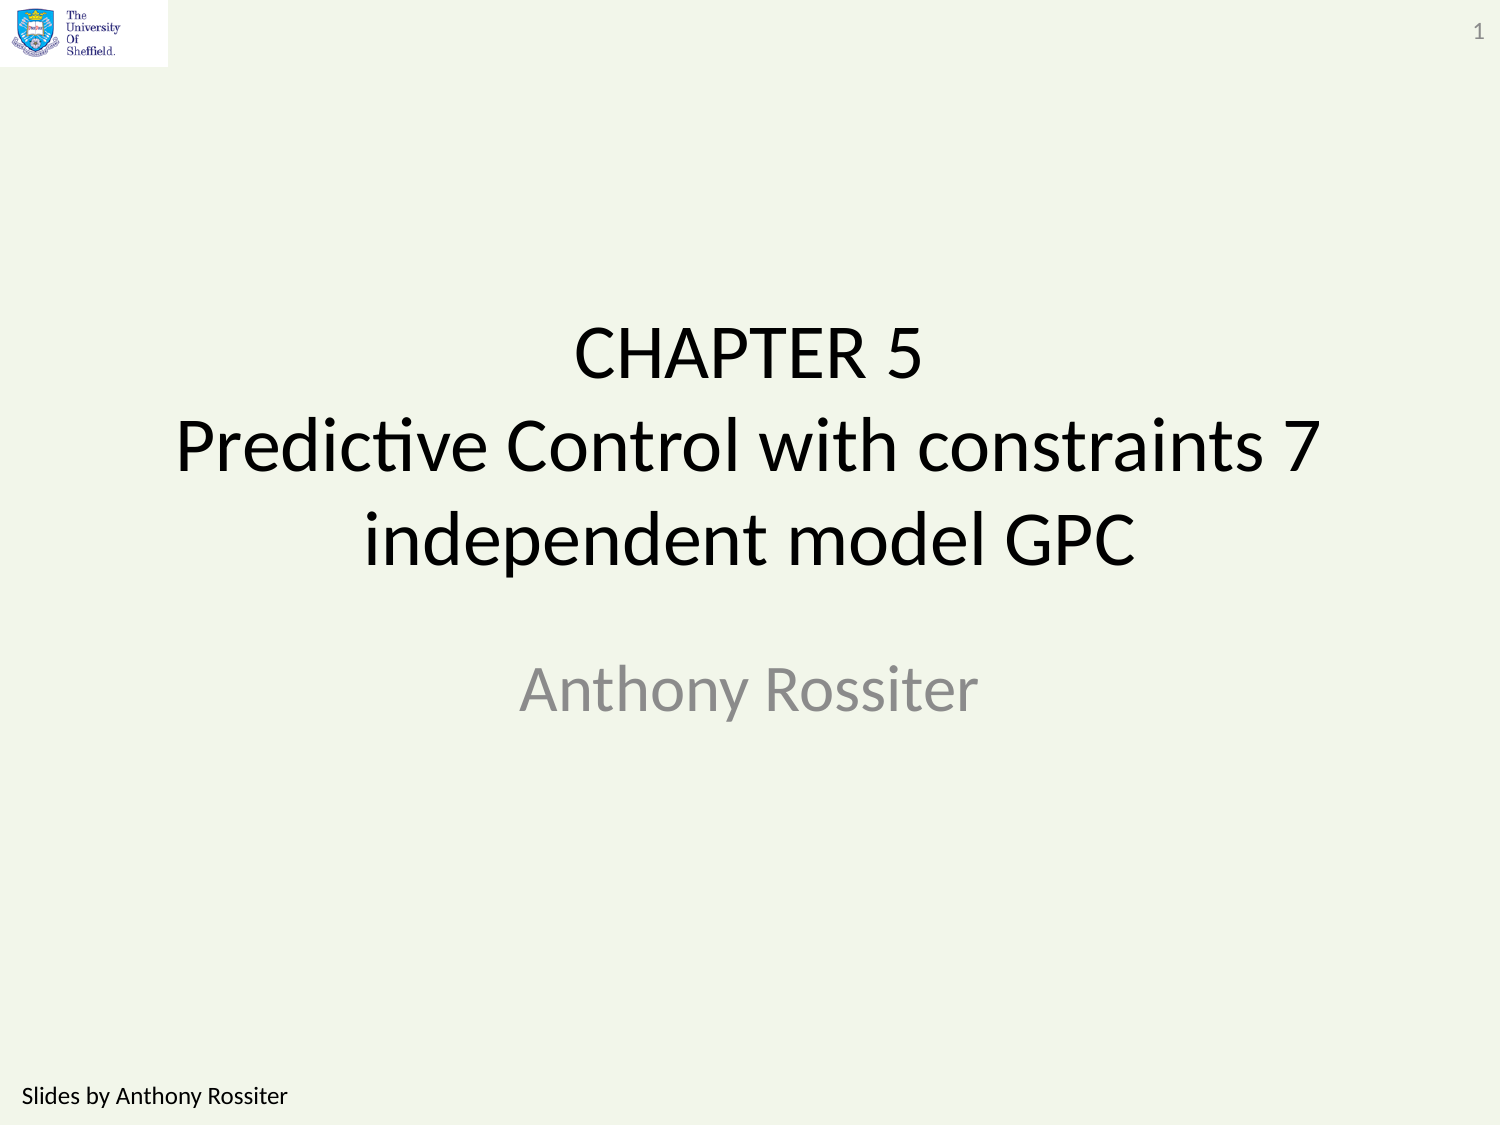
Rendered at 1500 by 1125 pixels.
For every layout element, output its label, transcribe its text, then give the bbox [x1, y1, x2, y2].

footer Slides by Anthony Rossiter [0, 1065, 317, 1125]
title CHAPTER 5 Predictive Control with constraints 7 independent model GPC [112, 290, 1388, 591]
picture [0, 0, 168, 67]
subtitle Anthony Rossiter [225, 637, 1275, 925]
slide_number 1 [1335, 0, 1500, 60]
